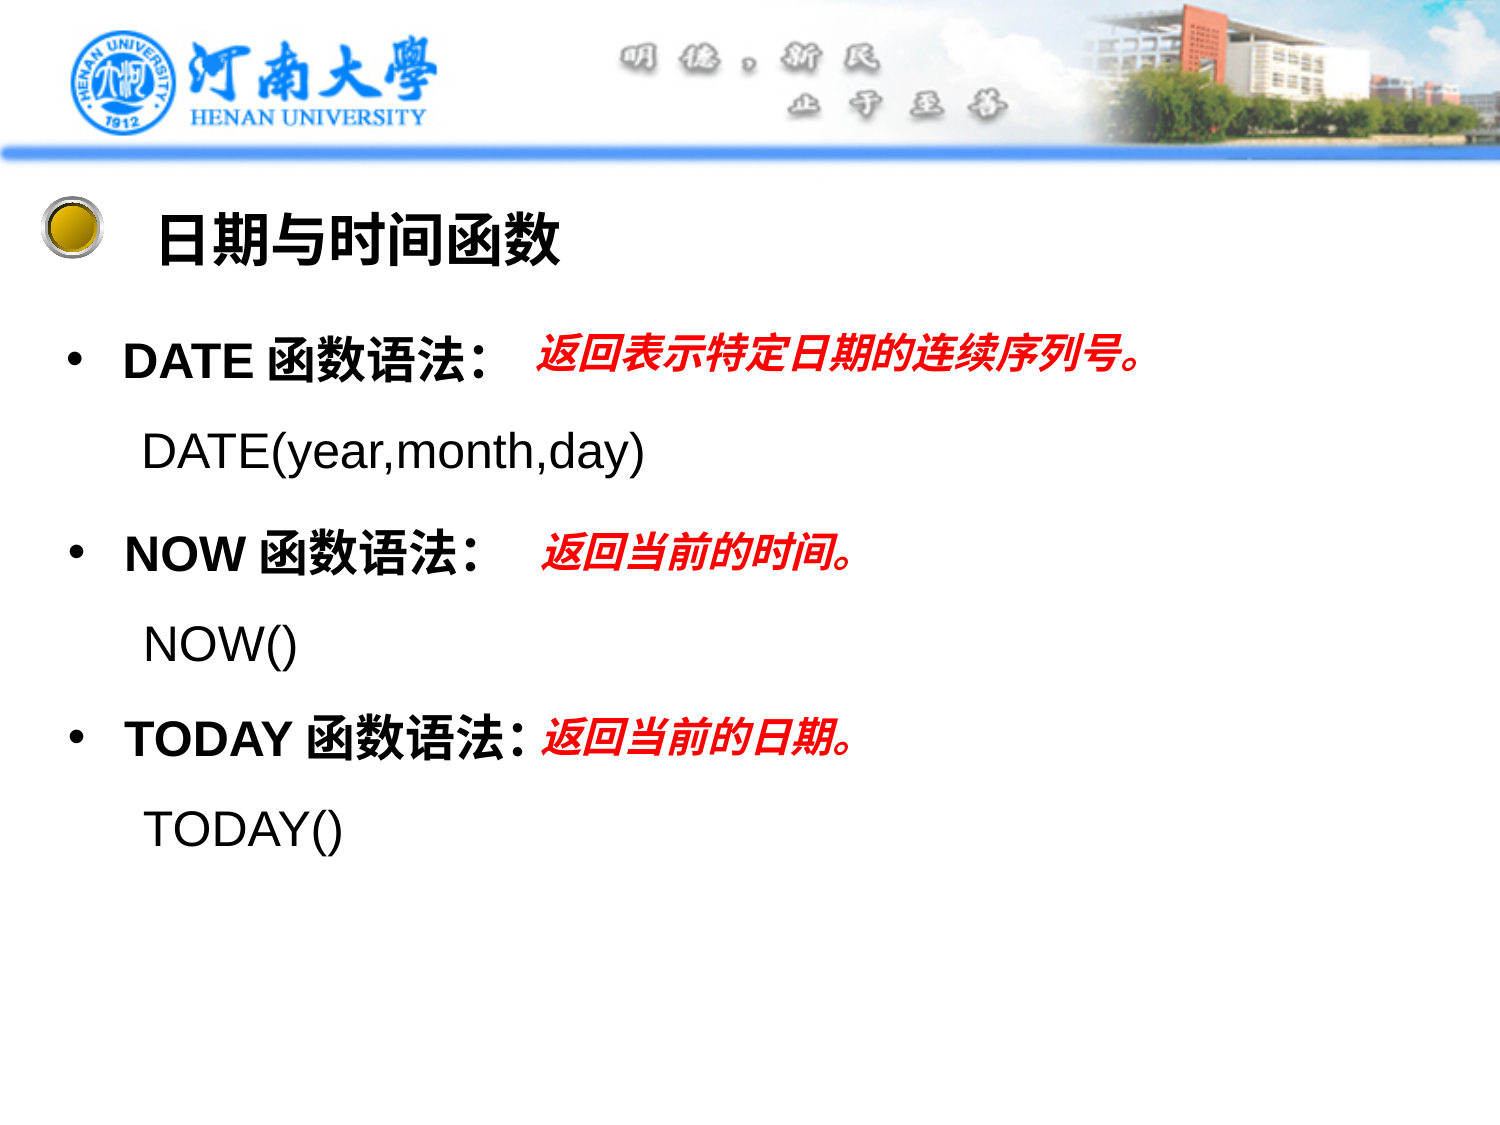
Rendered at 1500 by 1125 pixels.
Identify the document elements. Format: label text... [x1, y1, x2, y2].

picture [0, 1, 1500, 1125]
text_box 返回当前的日期。 [525, 678, 1251, 768]
text_box TODAY函数语法： TODAY() [53, 668, 1437, 864]
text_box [40, 195, 104, 259]
text_box 日期与时间函数 [139, 160, 577, 281]
text_box 返回当前的时间。 [525, 493, 1251, 583]
text_box NOW函数语法： NOW() [53, 483, 1437, 668]
text_box DATE函数语法： DATE(year,month,day) [51, 290, 1436, 486]
text_box 返回表示特定日期的连续序列号。 [520, 294, 1247, 385]
